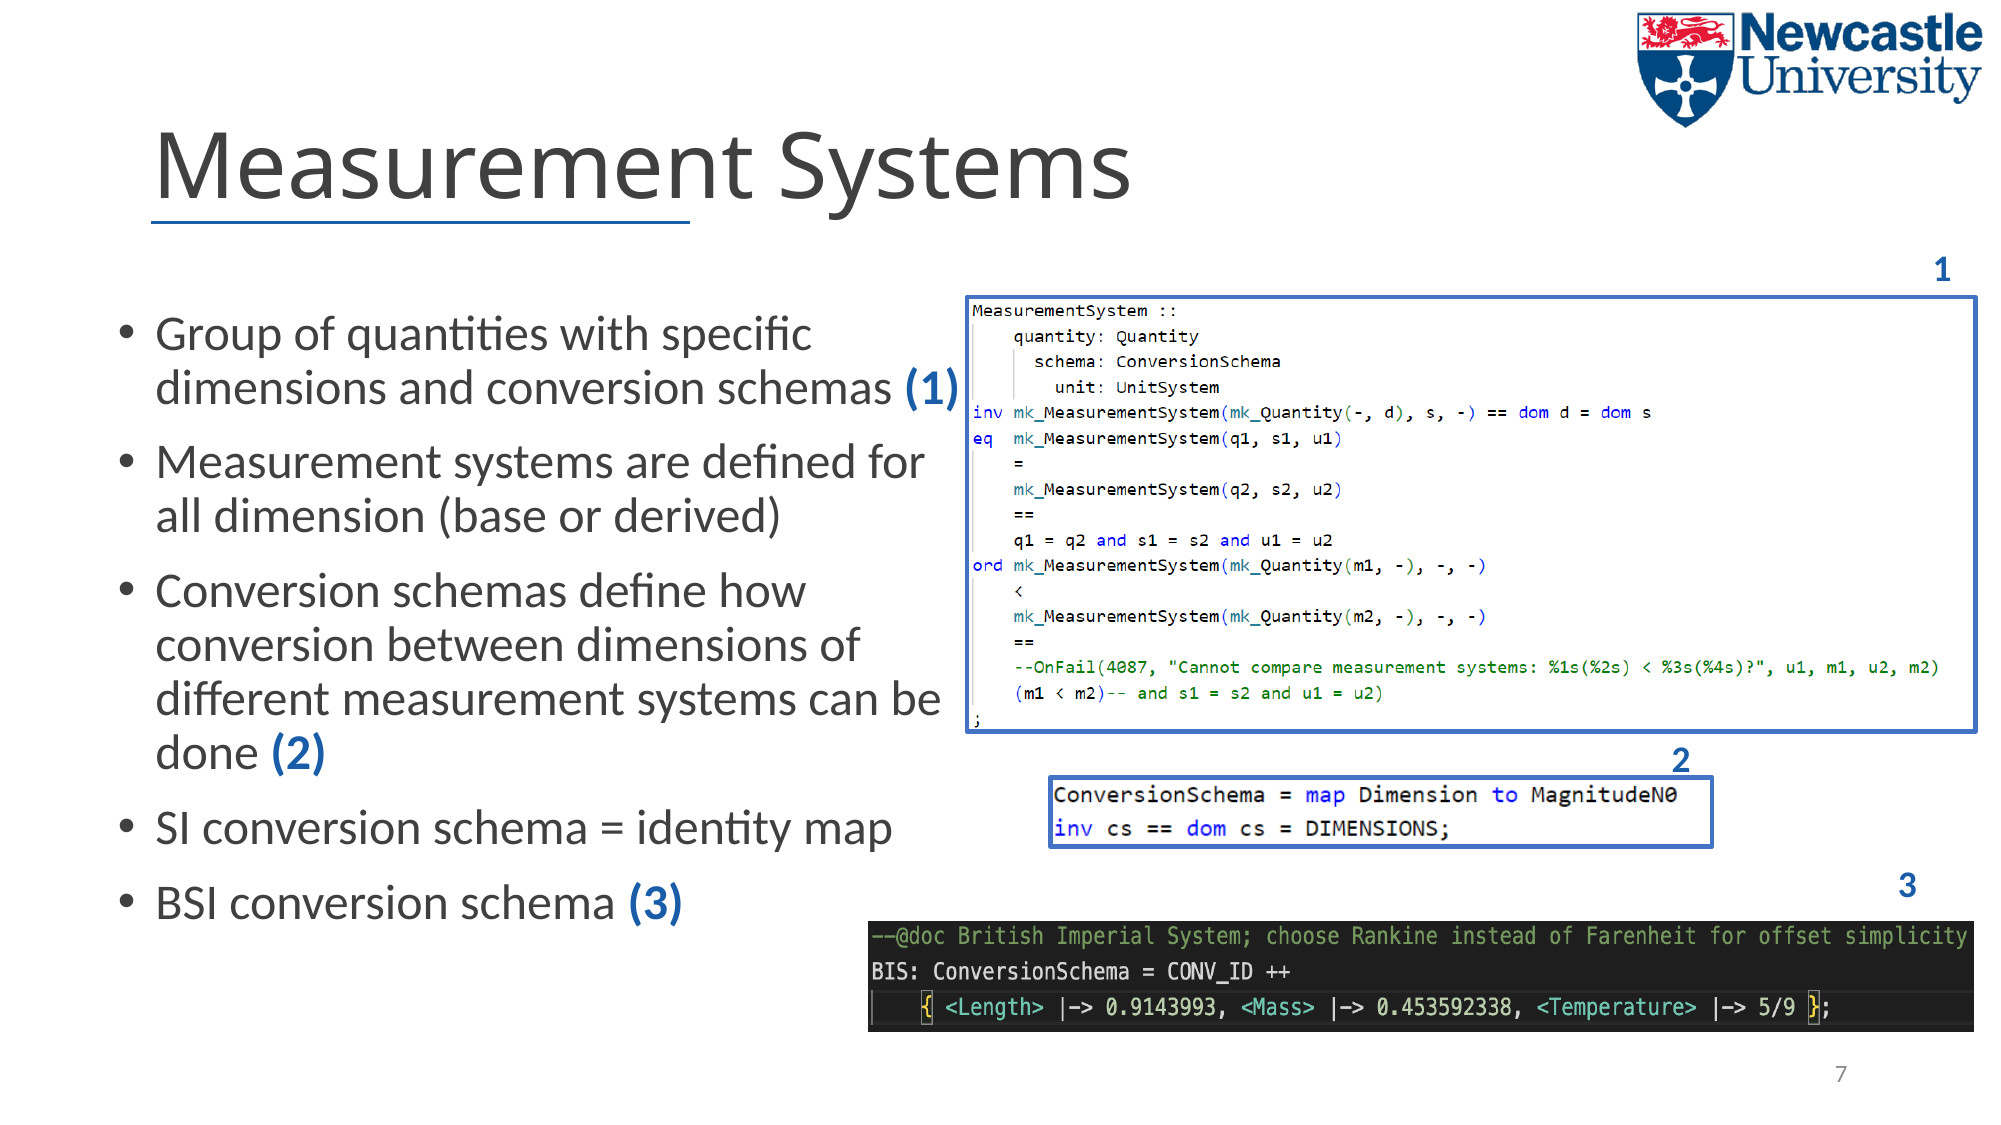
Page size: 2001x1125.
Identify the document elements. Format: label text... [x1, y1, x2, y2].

slide_number 7 [1412, 1042, 1863, 1103]
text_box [969, 236, 1974, 730]
picture [1628, 6, 1991, 134]
title Measurement Systems [137, 59, 1863, 278]
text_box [1052, 728, 1712, 844]
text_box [868, 852, 1974, 1033]
list Group of quantities with specific dimensions and conversion schemas (1) Measurement systems are defined for all dimension (base or derived) Conversion schemas define how conversion between dimensions of different measurement systems can be done (2) SI conversion schema = identity map BSI conversion schema (3) [102, 299, 993, 1014]
